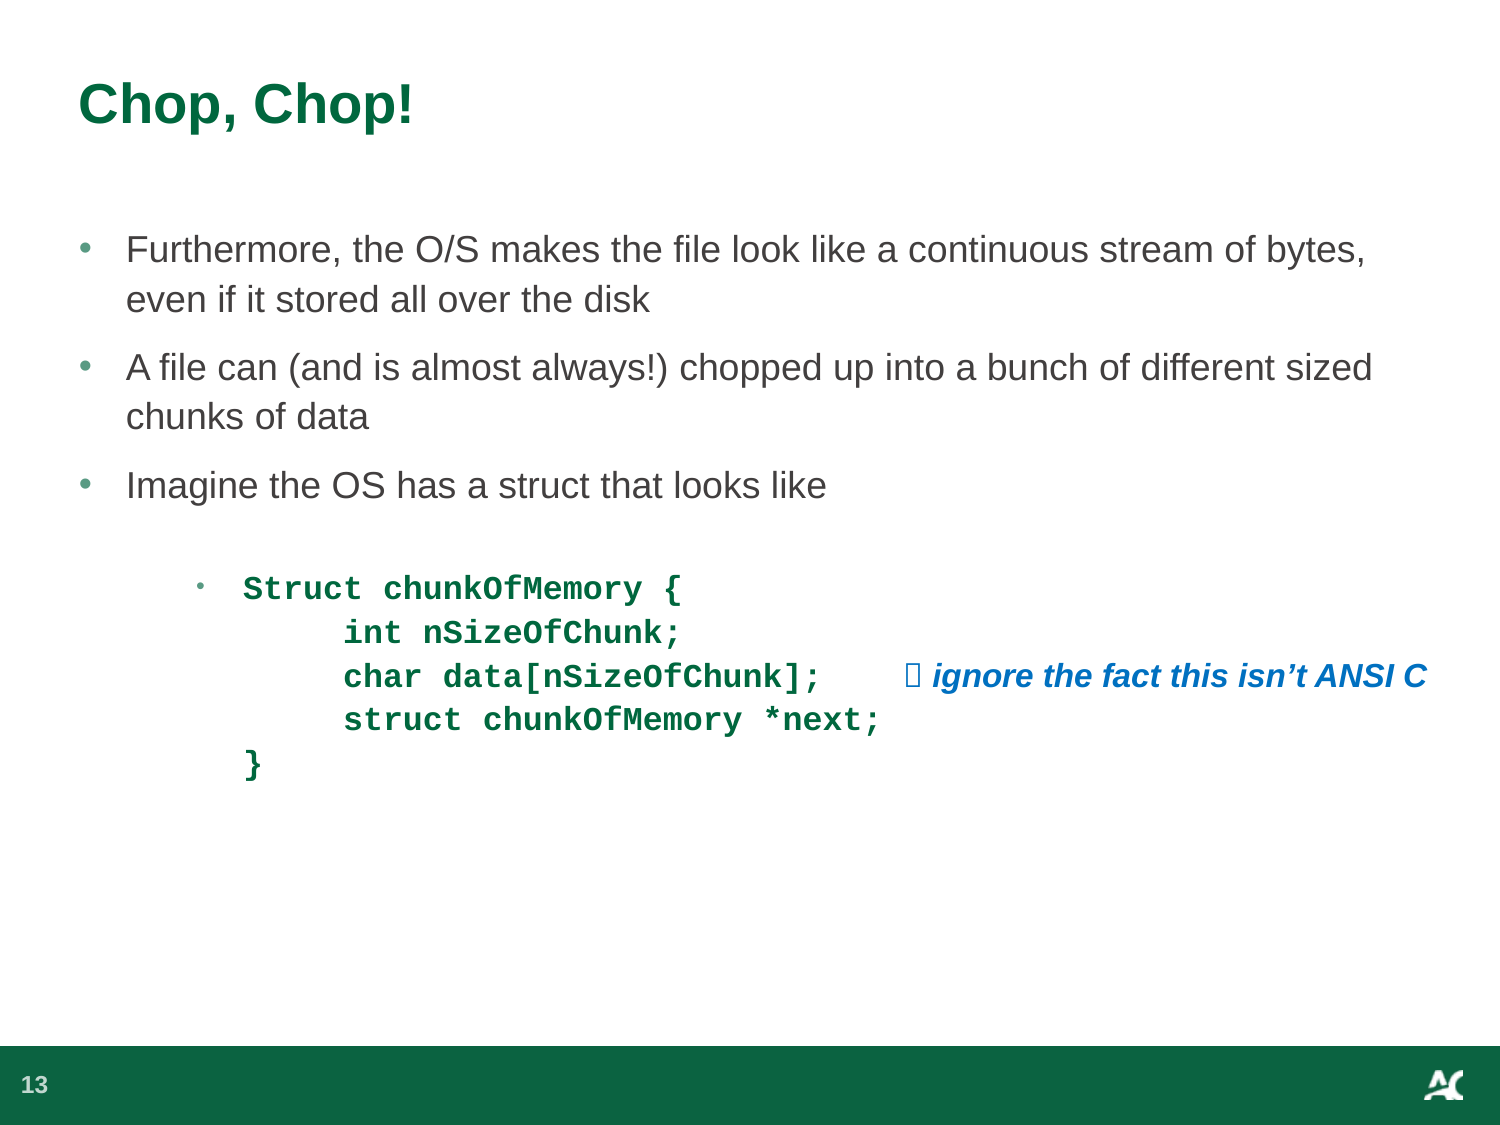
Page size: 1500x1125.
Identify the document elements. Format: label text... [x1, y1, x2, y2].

title Chop, Chop! [79, 80, 1484, 185]
slide_number 13 [20, 1057, 77, 1111]
list Furthermore, the O/S makes the file look like a continuous stream of bytes, even if it stored all over the disk A file can (and is almost always!) chopped up into a bunch of different sized chunks of data Imagine the OS has a struct that looks like Struct chunkOfMemory { int nSizeOfChunk; char data[nSizeOfChunk];  ignore the fact this isn’t ANSI C struct chunkOfMemory *next; } [79, 220, 1456, 966]
